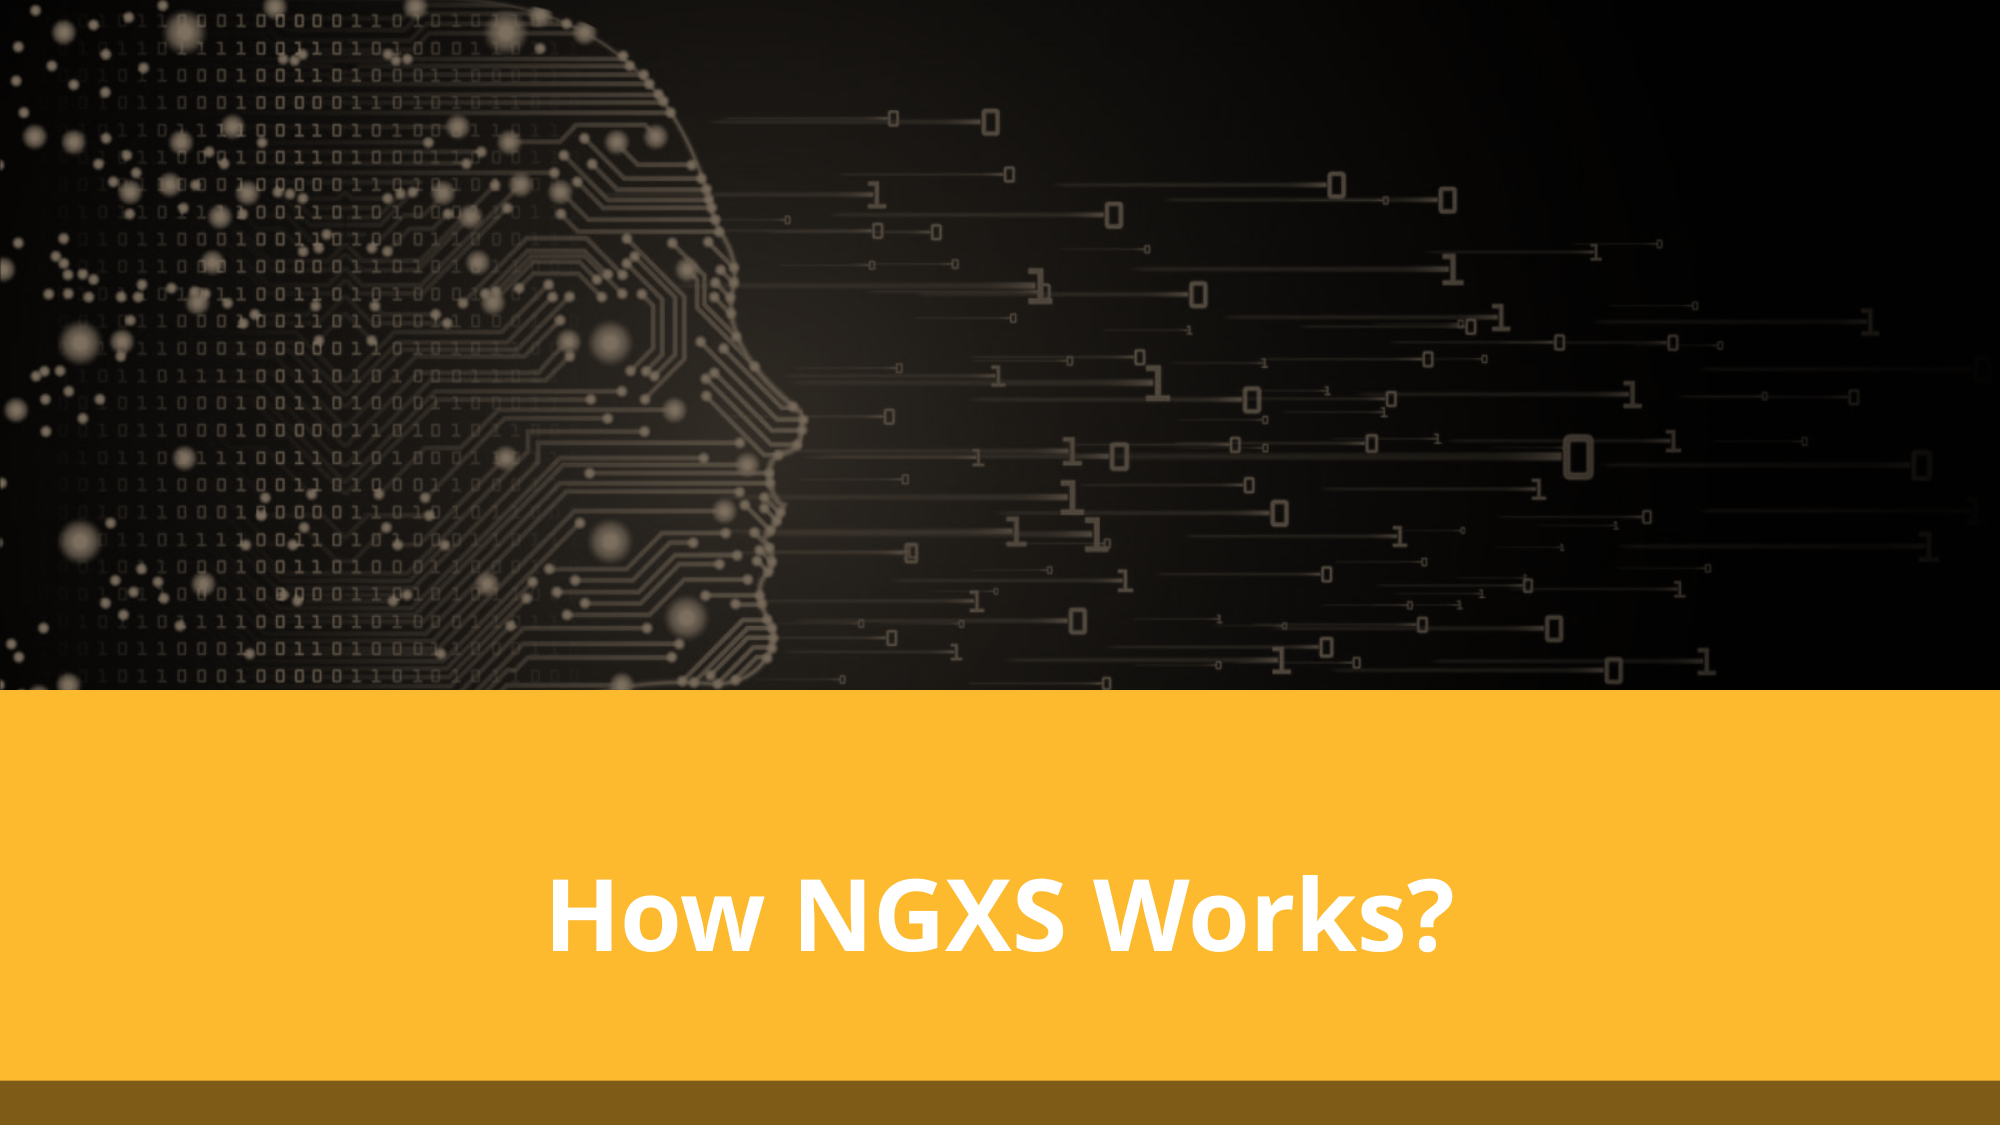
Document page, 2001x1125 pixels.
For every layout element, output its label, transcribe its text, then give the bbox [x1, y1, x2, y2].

picture [0, 0, 2000, 884]
text_box How NGXS Works? [87, 884, 1913, 979]
text_box [0, 884, 2000, 1082]
text_box [0, 1082, 2000, 1125]
